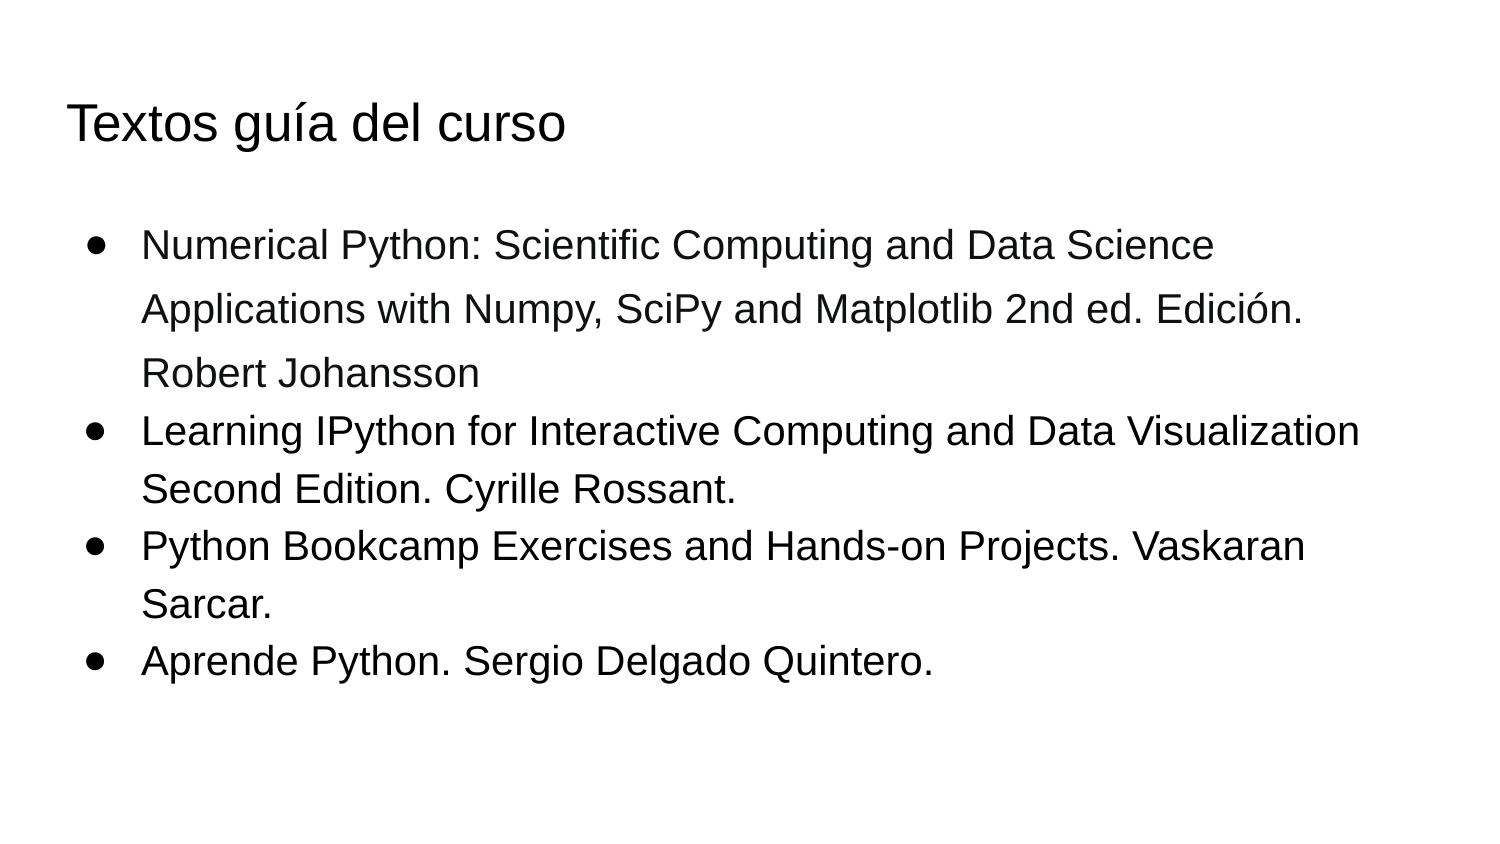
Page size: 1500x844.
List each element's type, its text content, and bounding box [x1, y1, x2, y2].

list Numerical Python: Scientific Computing and Data Science Applications with Numpy, SciPy and Matplotlib 2nd ed. Edición. Robert Johansson Learning IPython for Interactive Computing and Data Visualization Second Edition. Cyrille Rossant. Python Bookcamp Exercises and Hands-on Projects. Vaskaran Sarcar. Aprende Python. Sergio Delgado Quintero. [51, 189, 1449, 750]
title Textos guía del curso [51, 72, 1449, 167]
